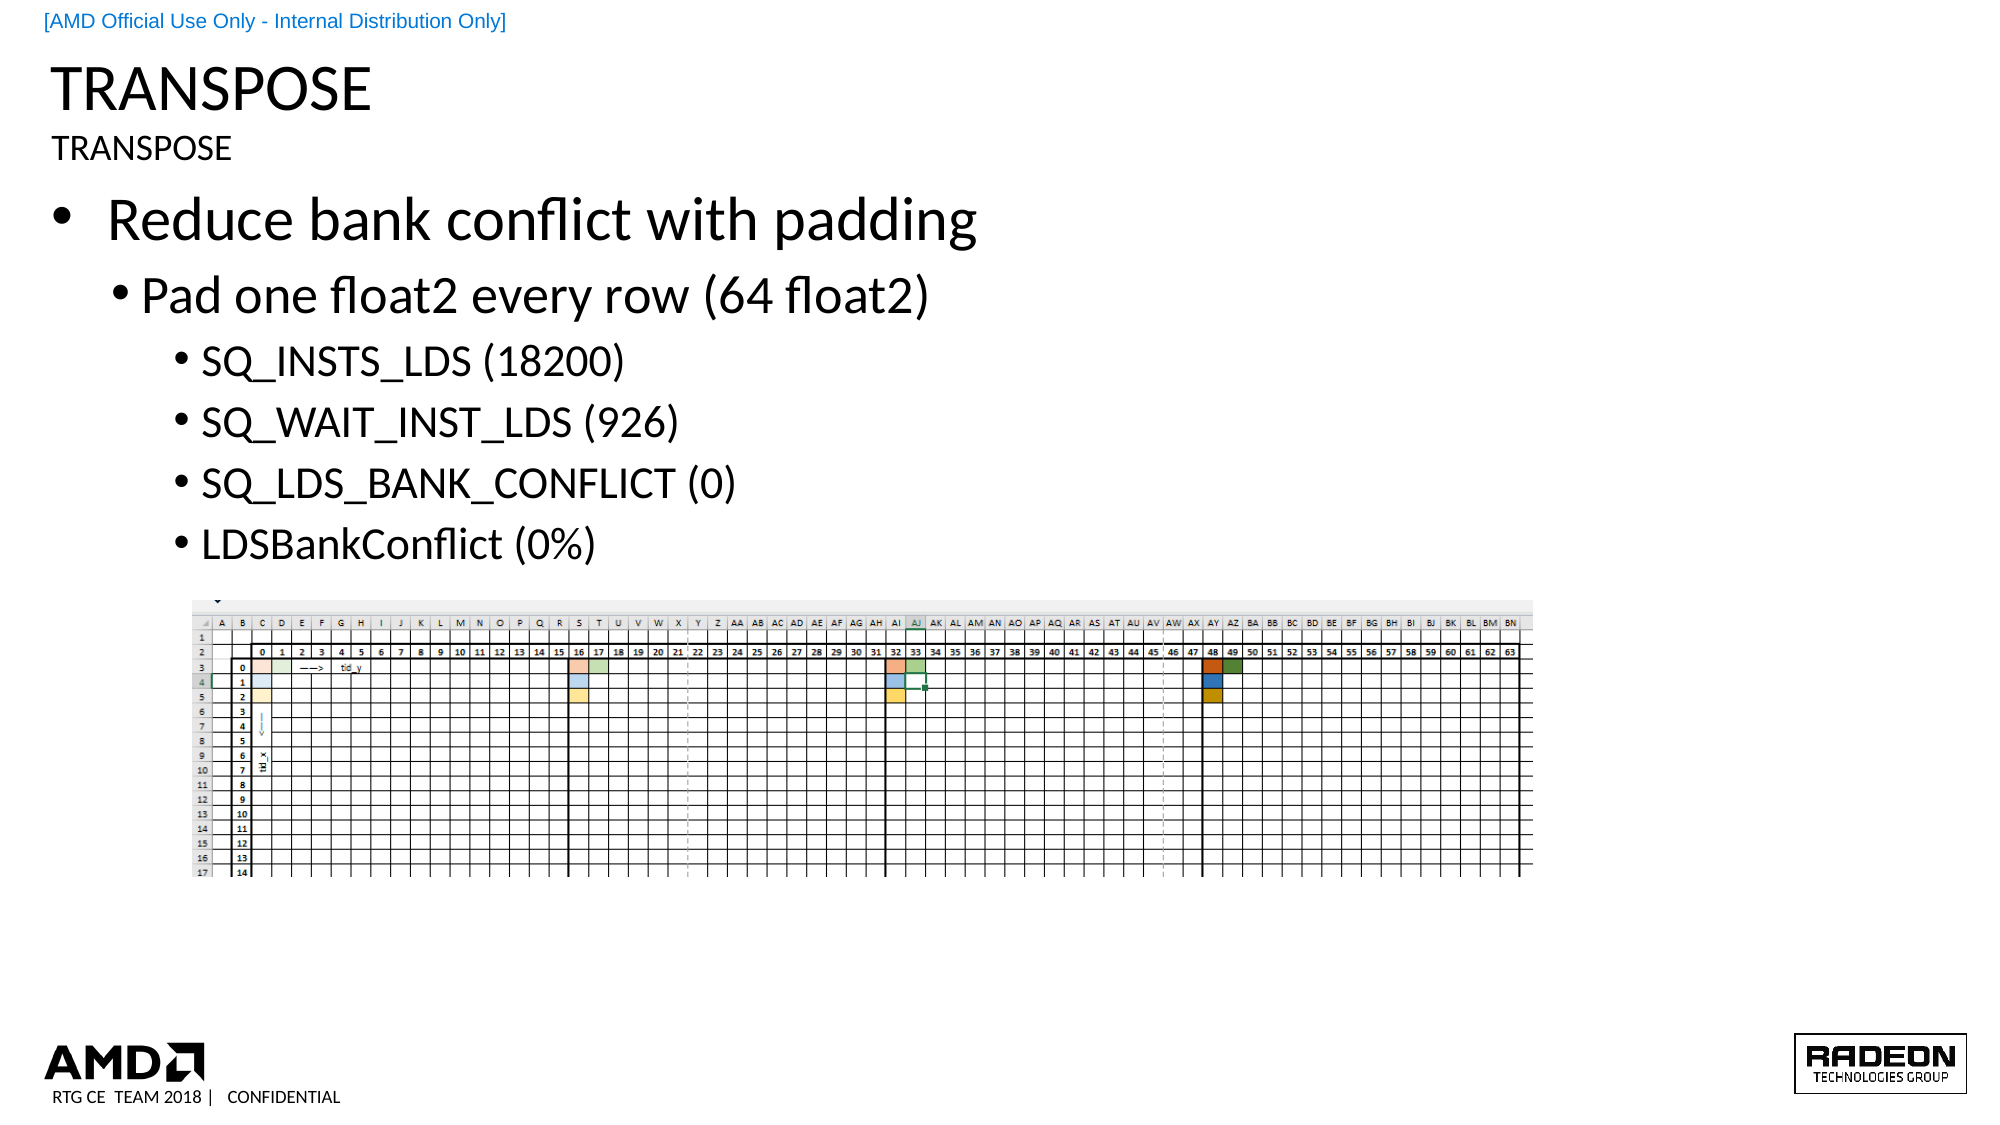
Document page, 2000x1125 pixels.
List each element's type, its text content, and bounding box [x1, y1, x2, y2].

list transpose [51, 123, 1957, 171]
picture [192, 600, 1533, 877]
list Reduce bank conflict with padding Pad one float2 every row (64 float2) SQ_INSTS_LDS (18200) SQ_WAIT_INST_LDS (926) SQ_LDS_BANK_CONFLICT (0) LDSBankConflict (0%) [51, 170, 1912, 981]
picture [1794, 1033, 1967, 1094]
title transpose [50, 45, 1956, 124]
